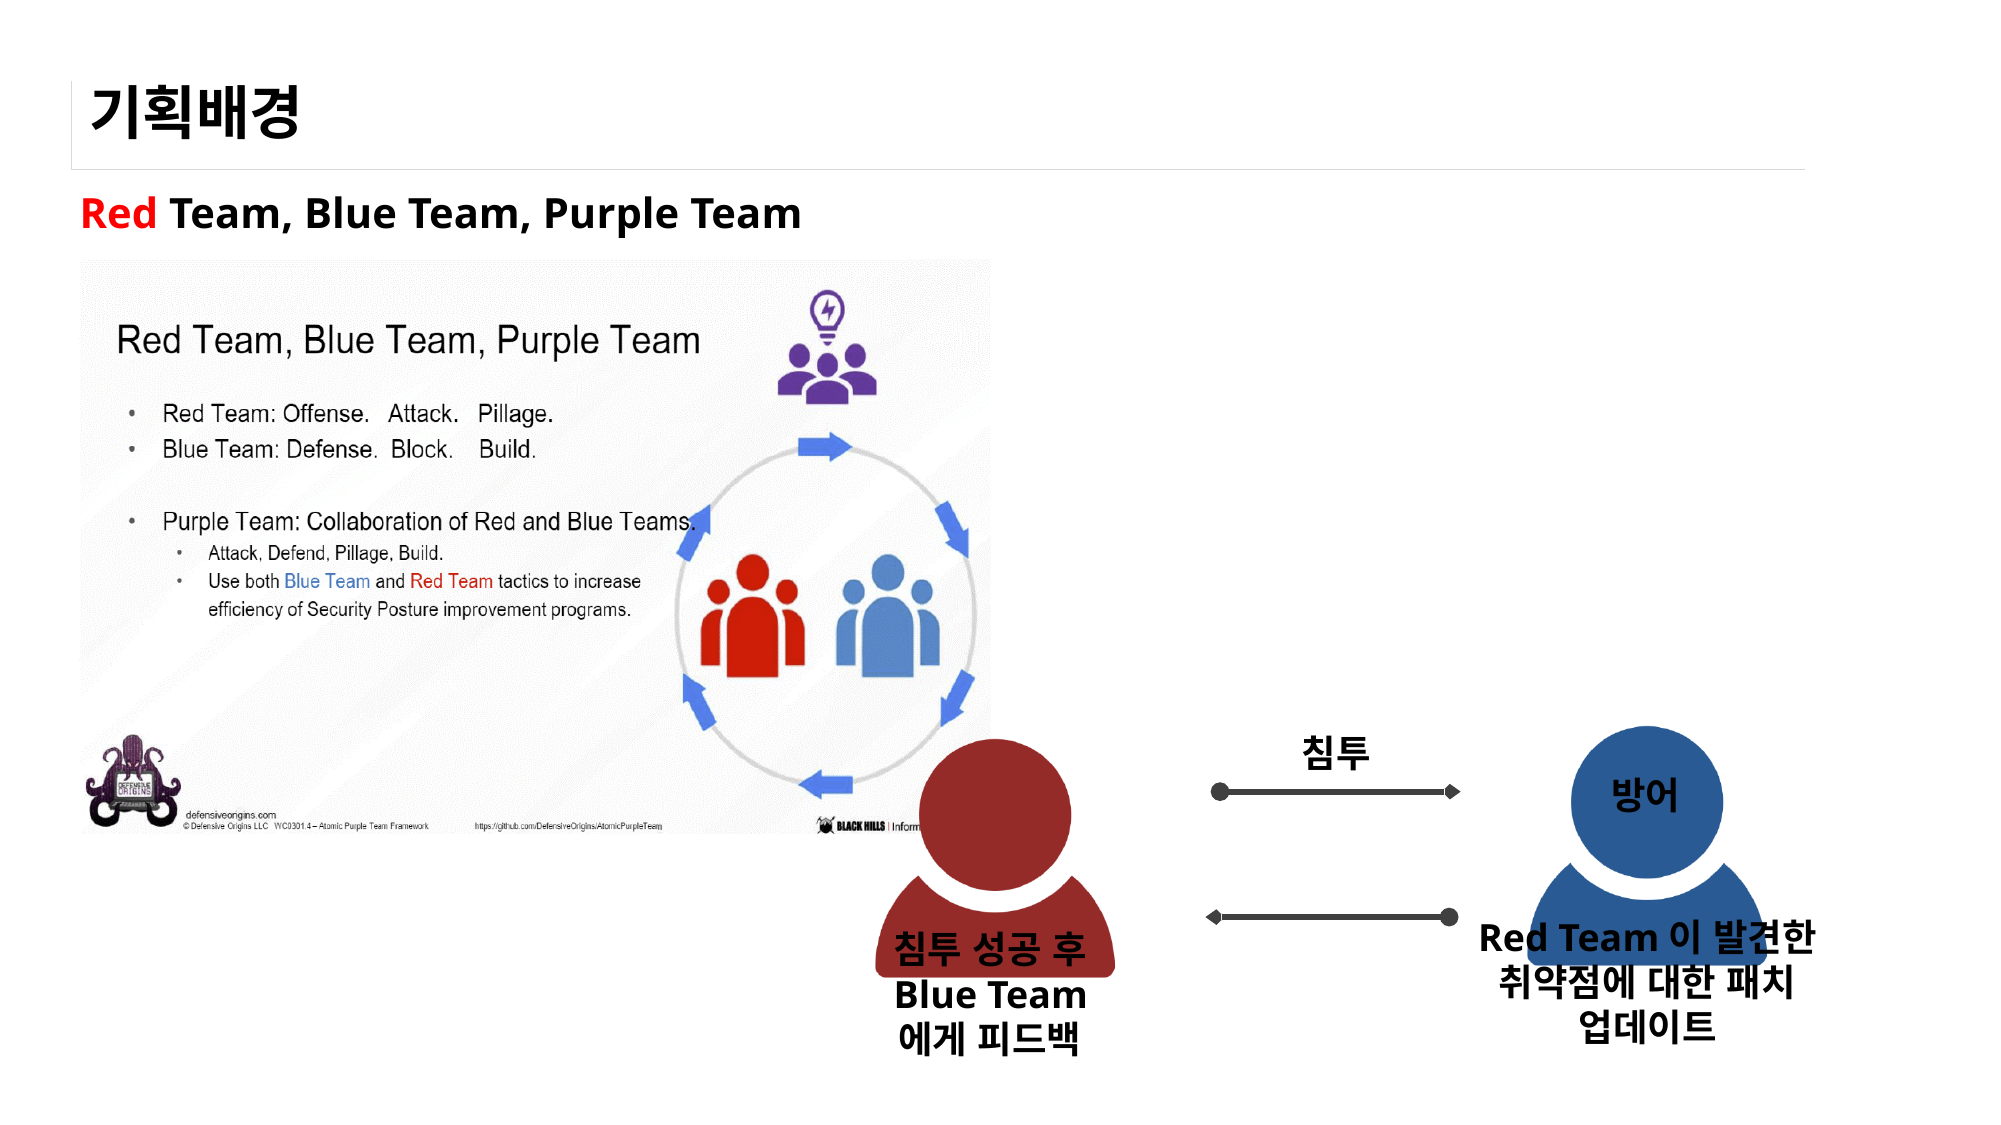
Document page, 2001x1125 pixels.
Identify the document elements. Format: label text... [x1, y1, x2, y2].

title 기획배경 [74, 61, 1949, 162]
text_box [846, 715, 1847, 1071]
text_box Red Team, Blue Team, Purple Team [64, 179, 818, 244]
picture [79, 258, 991, 835]
